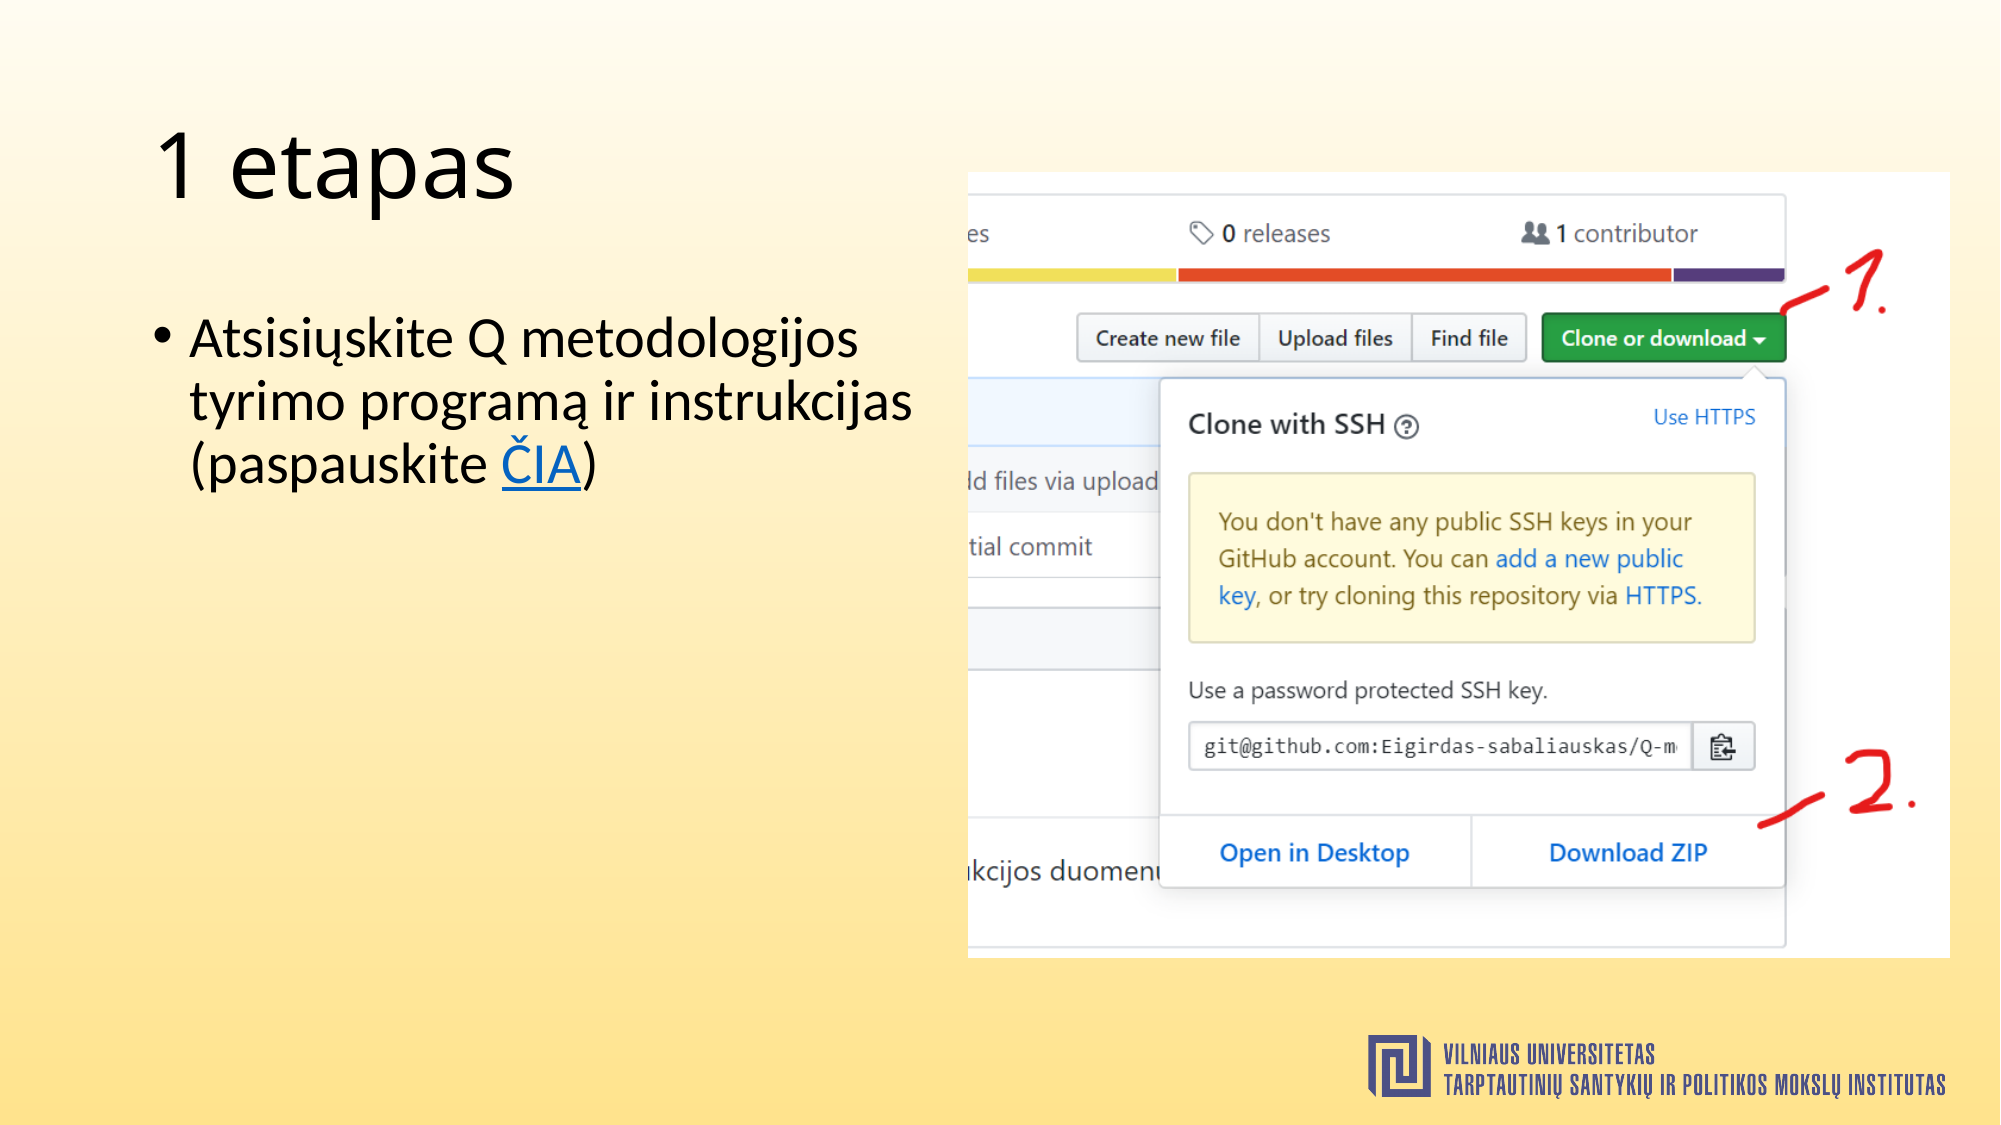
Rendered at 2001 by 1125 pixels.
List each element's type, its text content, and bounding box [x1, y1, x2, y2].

list Atsisiųskite Q metodologijos tyrimo programą ir instrukcijas (paspauskite ČIA) [137, 299, 1020, 1014]
picture [968, 172, 1950, 958]
title 1 etapas [137, 59, 1863, 278]
